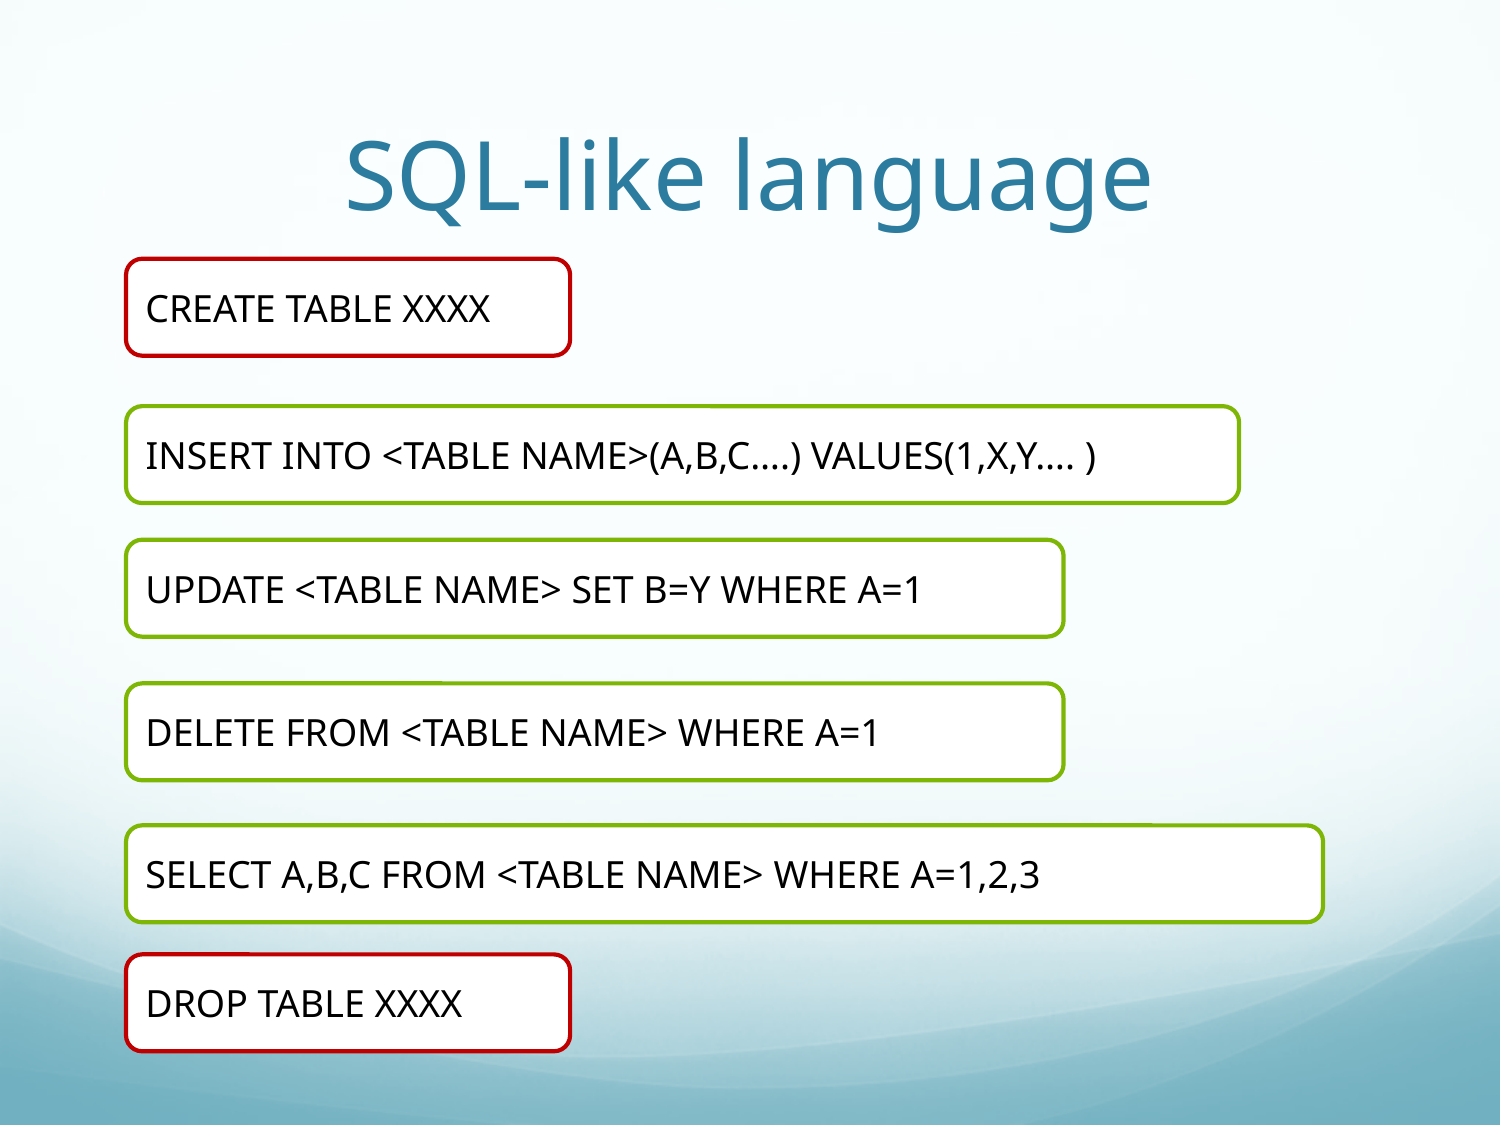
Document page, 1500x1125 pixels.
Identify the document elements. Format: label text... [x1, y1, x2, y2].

text_box SELECT A,B,C FROM <TABLE NAME> WHERE A=1,2,3 [123, 823, 1326, 925]
title SQL-like language [90, 17, 1410, 237]
text_box DELETE FROM <TABLE NAME> WHERE A=1 [123, 681, 1066, 783]
text_box INSERT INTO <TABLE NAME>(A,B,C….) VALUES(1,X,Y…. ) [123, 404, 1242, 506]
text_box UPDATE <TABLE NAME> SET B=Y WHERE A=1 [123, 537, 1066, 639]
text_box CREATE TABLE XXXX [123, 256, 573, 358]
text_box DROP TABLE XXXX [123, 952, 573, 1054]
